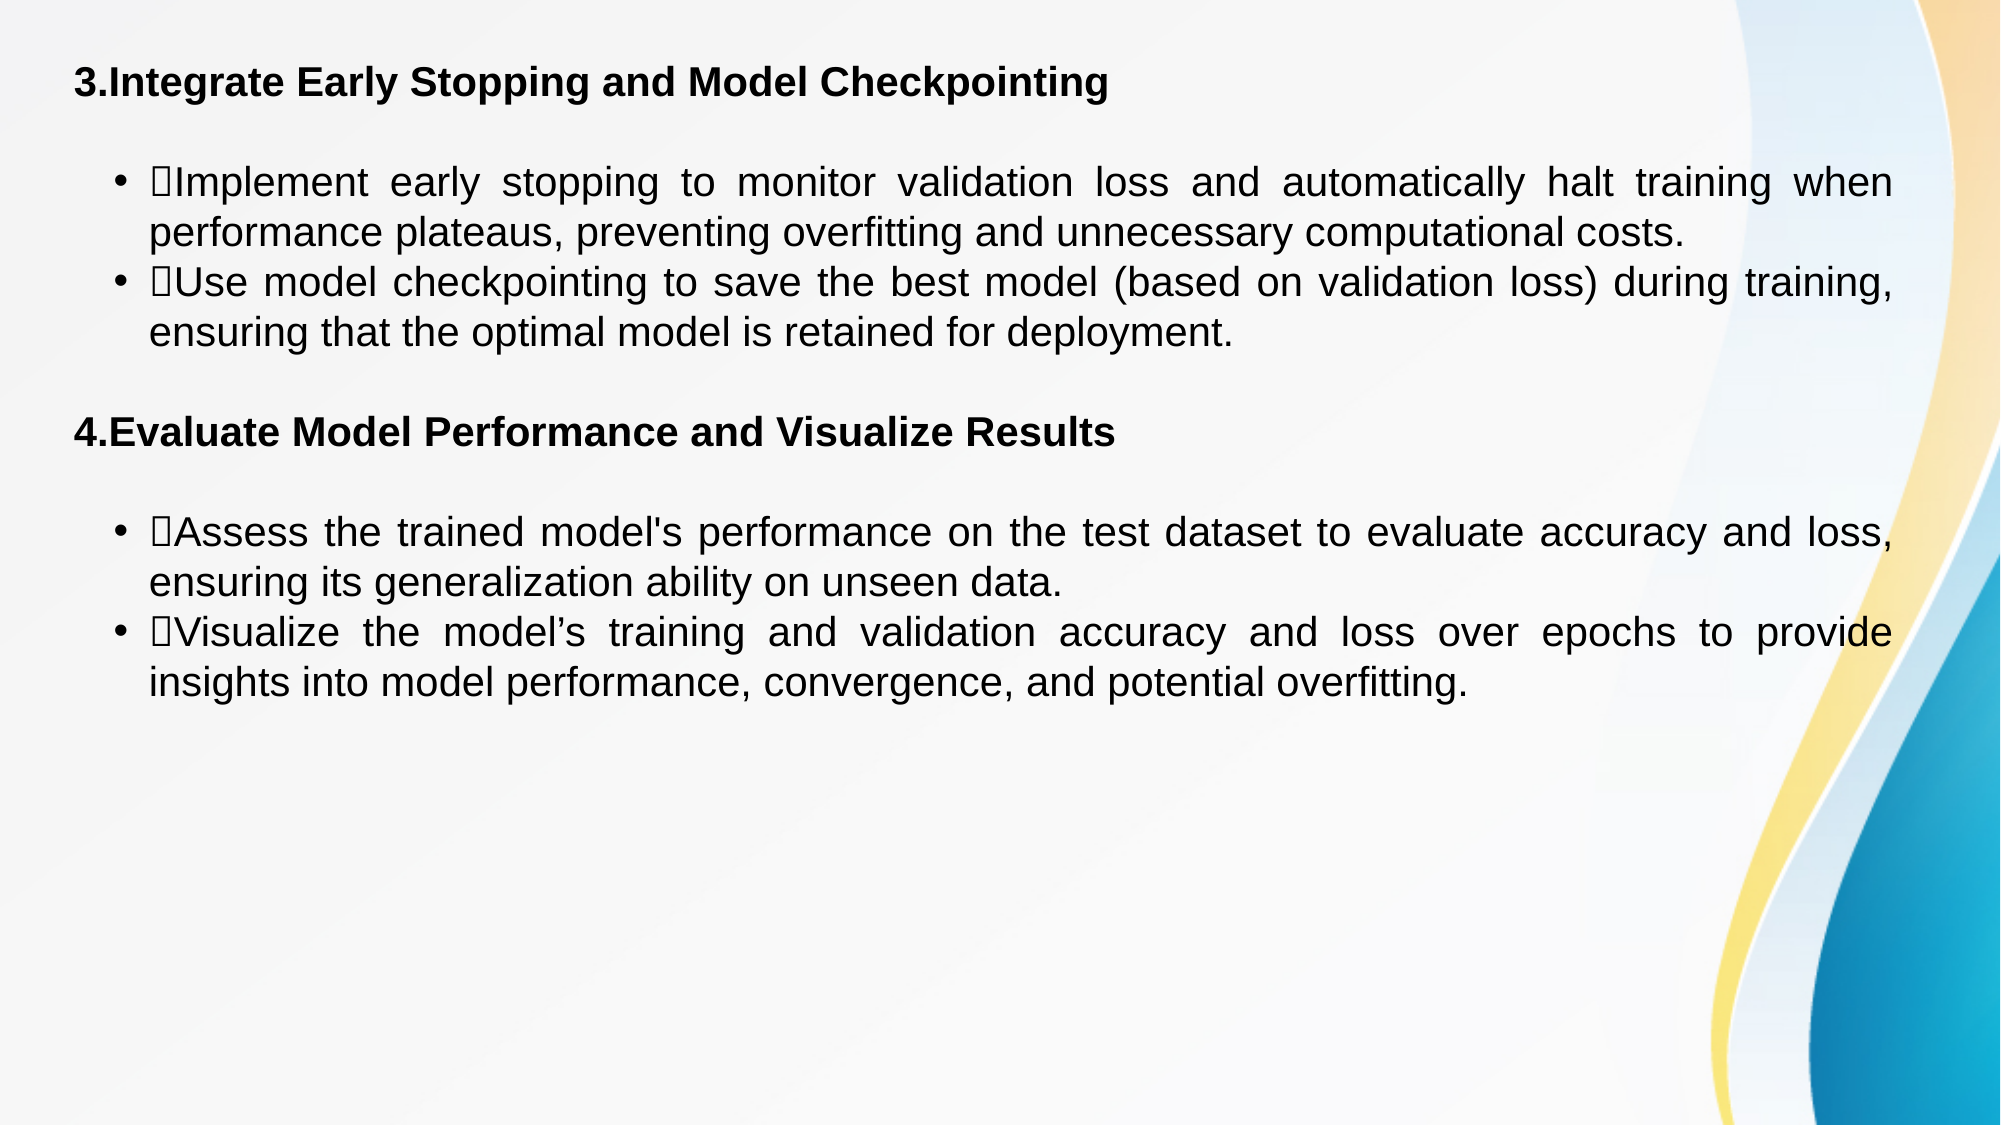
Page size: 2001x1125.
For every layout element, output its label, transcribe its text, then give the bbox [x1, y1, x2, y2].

text_box 3.Integrate Early Stopping and Model Checkpointing Implement early stopping to monitor validation loss and automatically halt training when performance plateaus, preventing overfitting and unnecessary computational costs. Use model checkpointing to save the best model (based on validation loss) during training, ensuring that the optimal model is retained for deployment. 4.Evaluate Model Performance and Visualize Results Assess the trained model's performance on the test dataset to evaluate accuracy and loss, ensuring its generalization ability on unseen data. Visualize the model’s training and validation accuracy and loss over epochs to provide insights into model performance, convergence, and potential overfitting. [59, 47, 1910, 880]
picture [0, 0, 2001, 1125]
